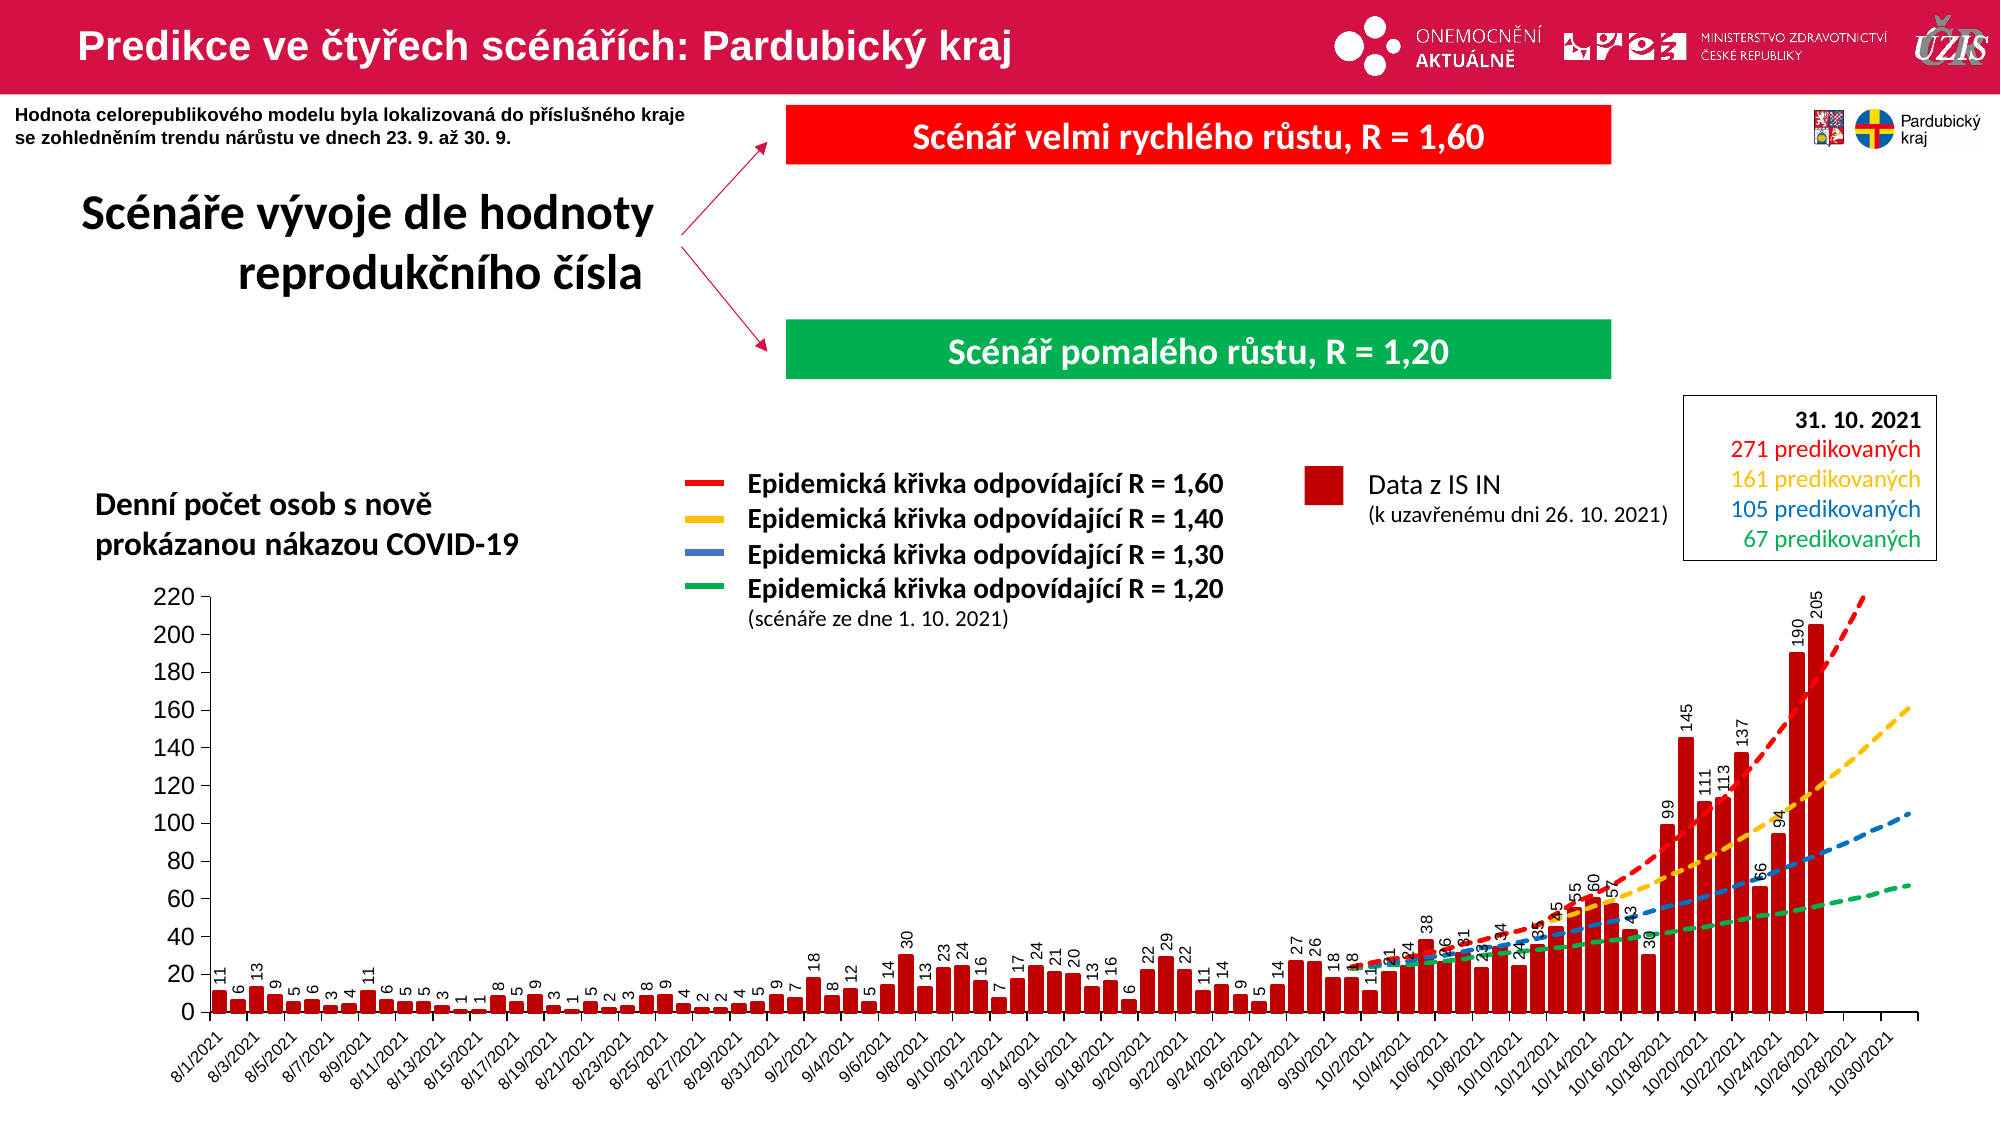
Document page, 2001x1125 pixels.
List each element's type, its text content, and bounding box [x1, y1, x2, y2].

picture [1563, 31, 1888, 60]
text_box Denní počet osob s nově prokázanou nákazou COVID-19 [80, 475, 568, 570]
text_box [681, 246, 768, 352]
text_box [1303, 465, 1344, 506]
text_box Scénář velmi rychlého růstu, R = 1,60 [786, 104, 1612, 165]
text_box Scénáře vývoje dle hodnoty reprodukčního čísla [35, 172, 670, 307]
picture [1334, 16, 1542, 76]
text_box Epidemická křivka odpovídající R = 1,30 [732, 527, 1259, 536]
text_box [1813, 106, 1983, 150]
text_box Data z IS IN (k uzavřenému dni 26. 10. 2021) [1353, 457, 1714, 535]
title Predikce ve čtyřech scénářích: Pardubický kraj [62, 0, 1277, 95]
text_box Epidemická křivka odpovídající R = 1,60 [732, 457, 1248, 491]
picture [1915, 15, 1989, 66]
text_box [681, 141, 768, 236]
text_box 31. 10. 2021 271 predikovaných 161 predikovaných 105 predikovaných 67 predikovaných [1683, 395, 1937, 536]
chart [91, 536, 1954, 1120]
text_box Scénář pomalého růstu, R = 1,20 [786, 319, 1612, 380]
text_box Epidemická křivka odpovídající R = 1,40 [732, 491, 1248, 527]
text_box Hodnota celorepublikového modelu byla lokalizovaná do příslušného kraje se zohledněním trendu nárůstu ve dnech 23. 9. až 30. 9. [0, 95, 711, 156]
